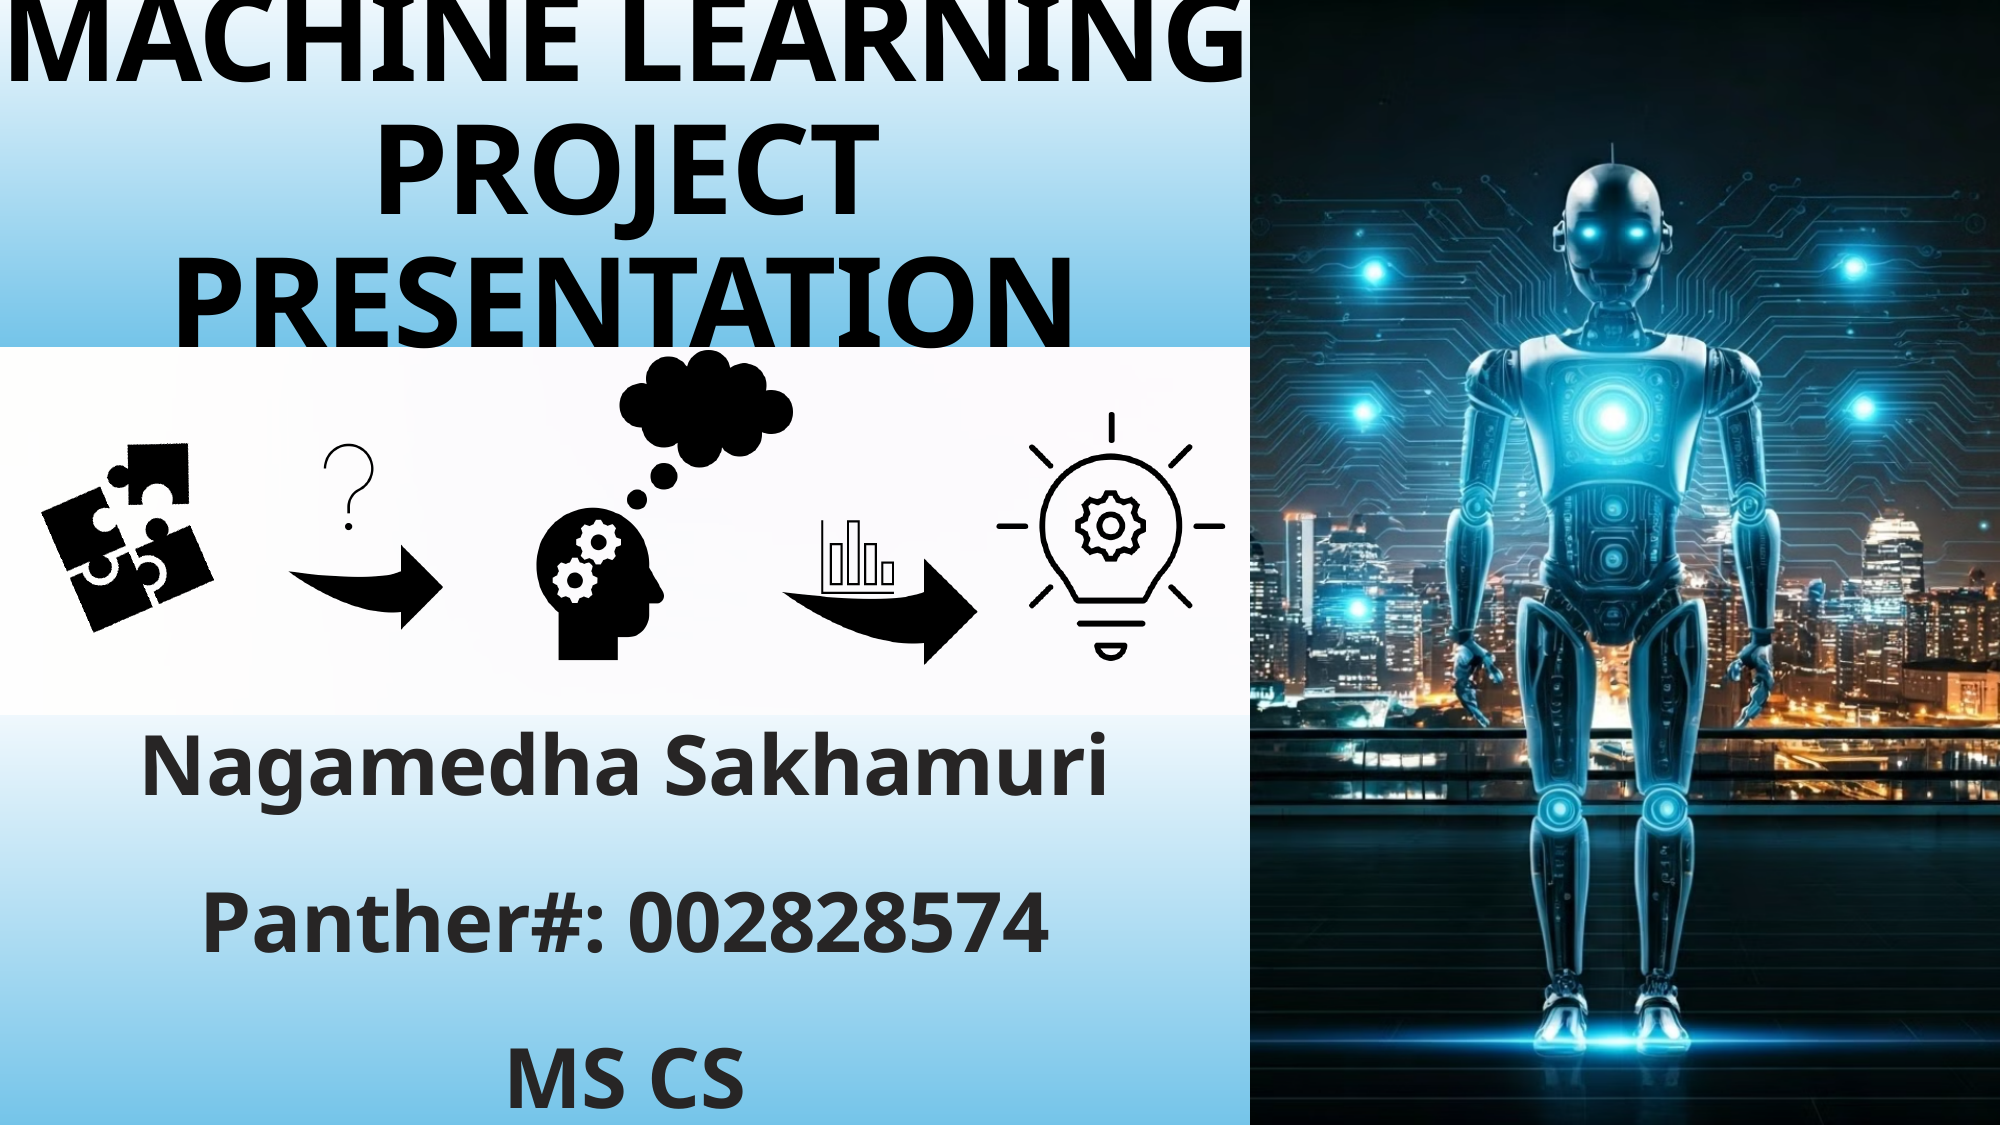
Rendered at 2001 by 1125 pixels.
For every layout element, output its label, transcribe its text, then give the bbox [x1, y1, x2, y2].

picture [0, 384, 451, 674]
picture [509, 0, 2000, 1125]
text_box Nagamedha Sakhamuri Panther#: 002828574 MS CS [0, 715, 1249, 1125]
text_box MACHINE LEARNING PROJECT PRESENTATION [0, 0, 1249, 347]
